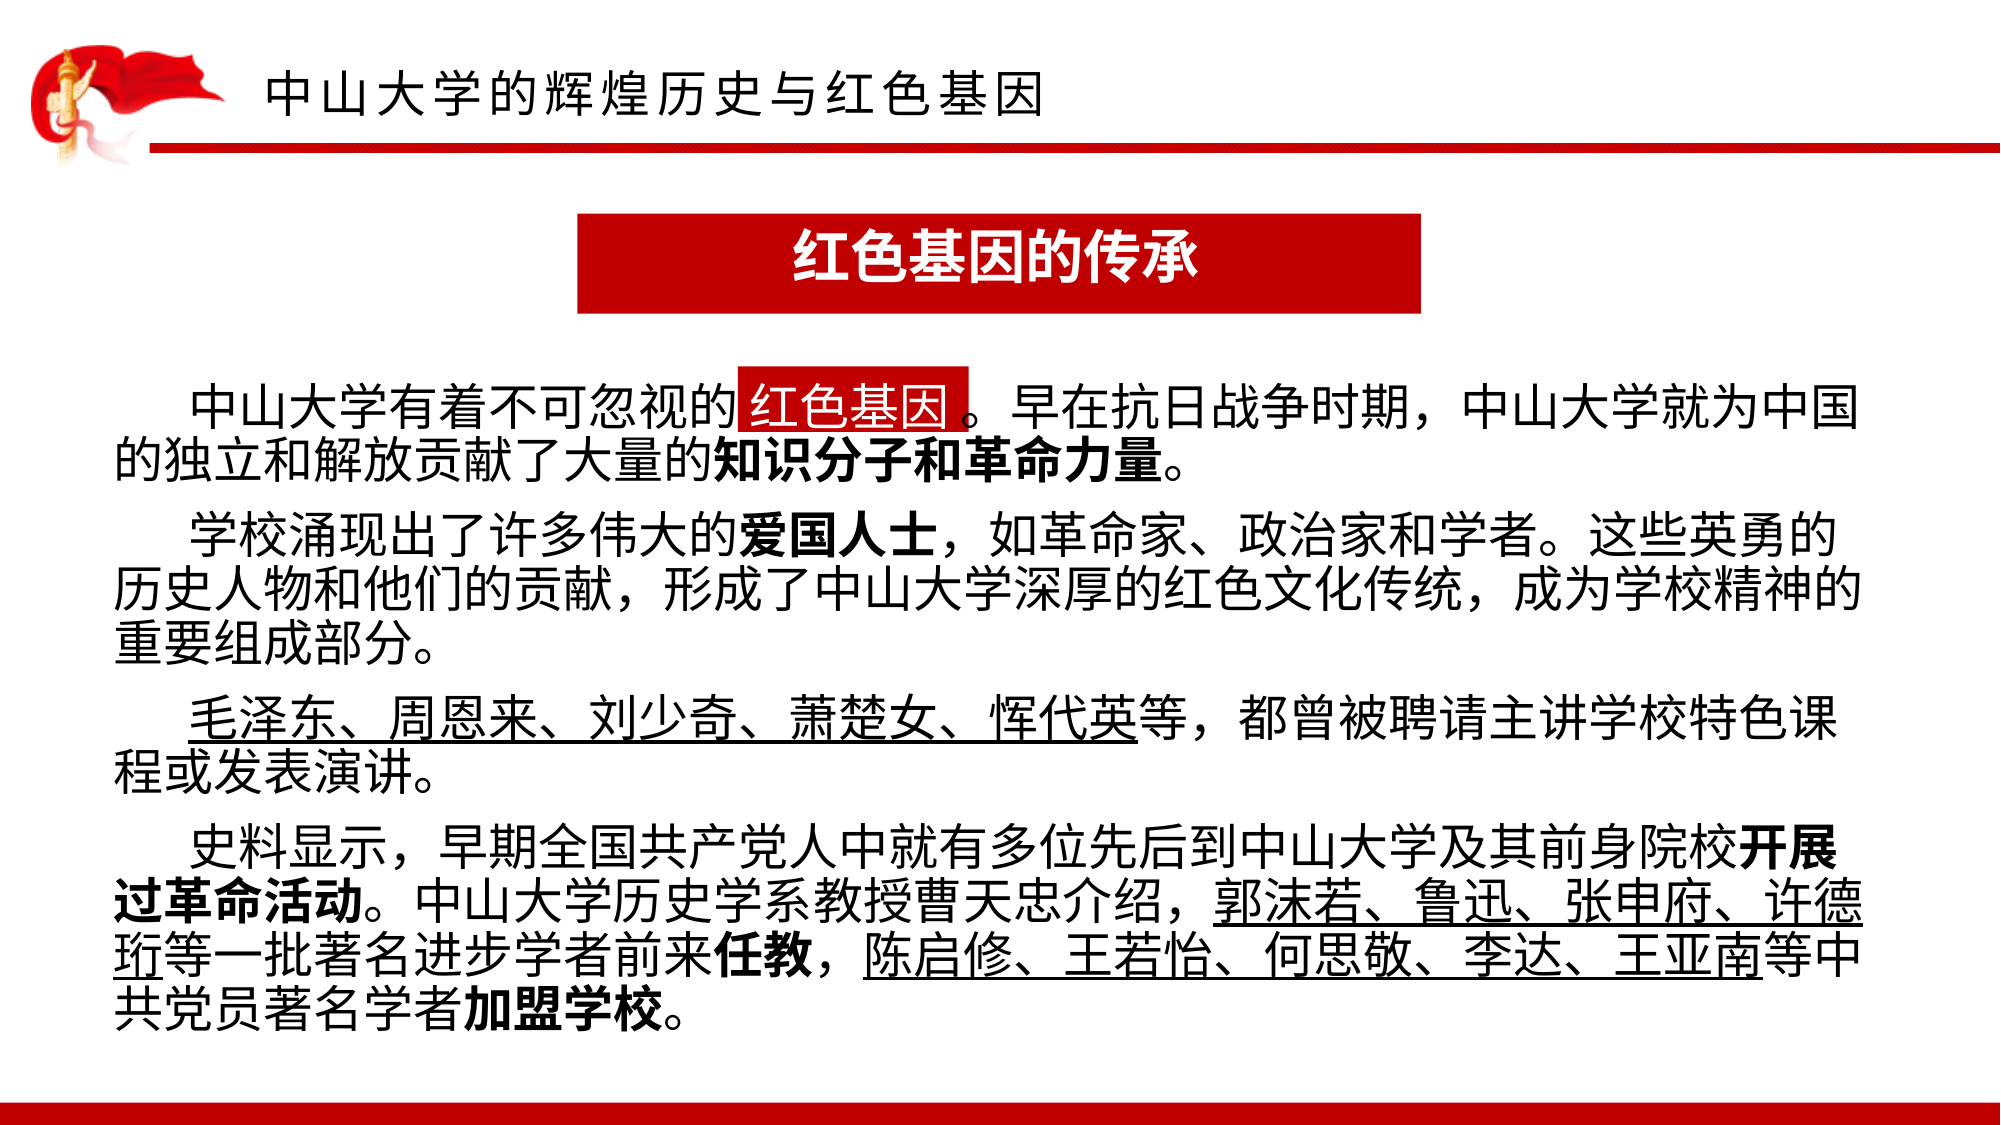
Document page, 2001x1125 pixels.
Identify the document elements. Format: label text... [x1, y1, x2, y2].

text_box [737, 365, 970, 374]
list 红⾊基因的传承 [592, 220, 1400, 297]
picture [31, 45, 226, 171]
list 中⼭⼤学有着不可忽视的 红⾊基因 。早在抗⽇战争时期，中⼭⼤学就为中国的独⽴和解放贡献了⼤量的知识分⼦和⾰命⼒量。 学校涌现出了许多伟⼤的爱国⼈⼠，如⾰命家、政治家和学者。这些英勇的历史⼈物和他们的贡献，形成了中⼭⼤学深厚的红⾊⽂化传统，成为学校精神的重要组成部分。 ⽑泽东、周恩来、刘少奇、萧楚⼥、恽代英等，都曾被聘请主讲学校特⾊课程或发表演讲。 史料显⽰，早期全国共产党⼈中就有多位先后到中⼭⼤学及其前⾝院校开展过⾰命活动。中⼭⼤学历史学系教授曹天忠介绍，郭沫若、鲁迅、张申府、许德珩等⼀批著名进步学者前来任教，陈启修、王若怡、何思敬、李达、王亚南等中共党员著名学者加盟学校。 [98, 374, 1902, 1030]
